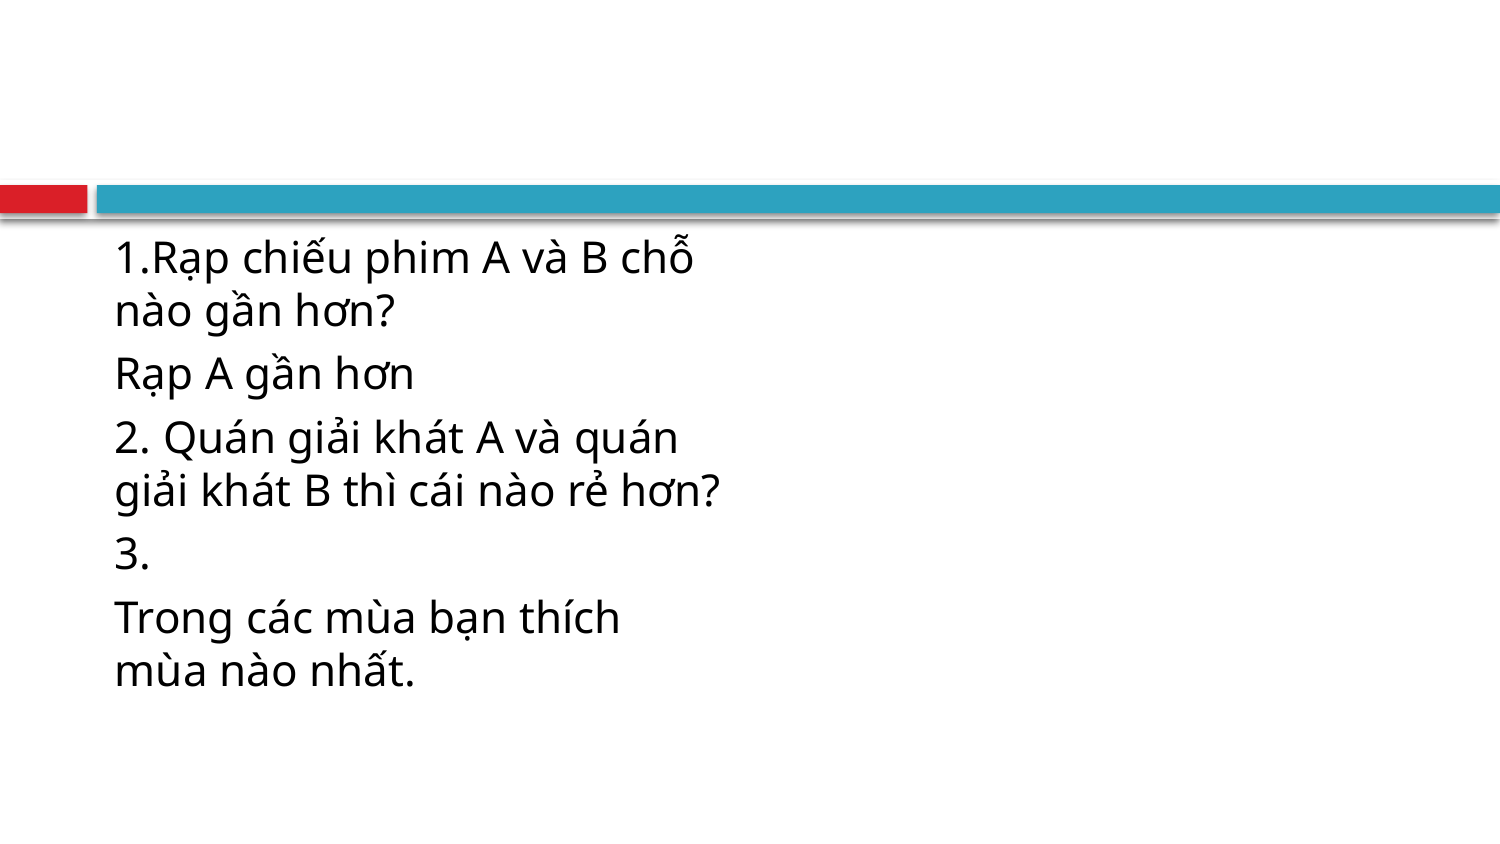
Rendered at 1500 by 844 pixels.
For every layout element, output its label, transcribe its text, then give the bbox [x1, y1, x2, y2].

list 1.Rạp chiếu phim A và B chỗ nào gần hơn? Rạp A gần hơn 2. Quán giải khát A và quán giải khát B thì cái nào rẻ hơn? 3. Trong các mùa bạn thích mùa nào nhất. [99, 221, 738, 759]
